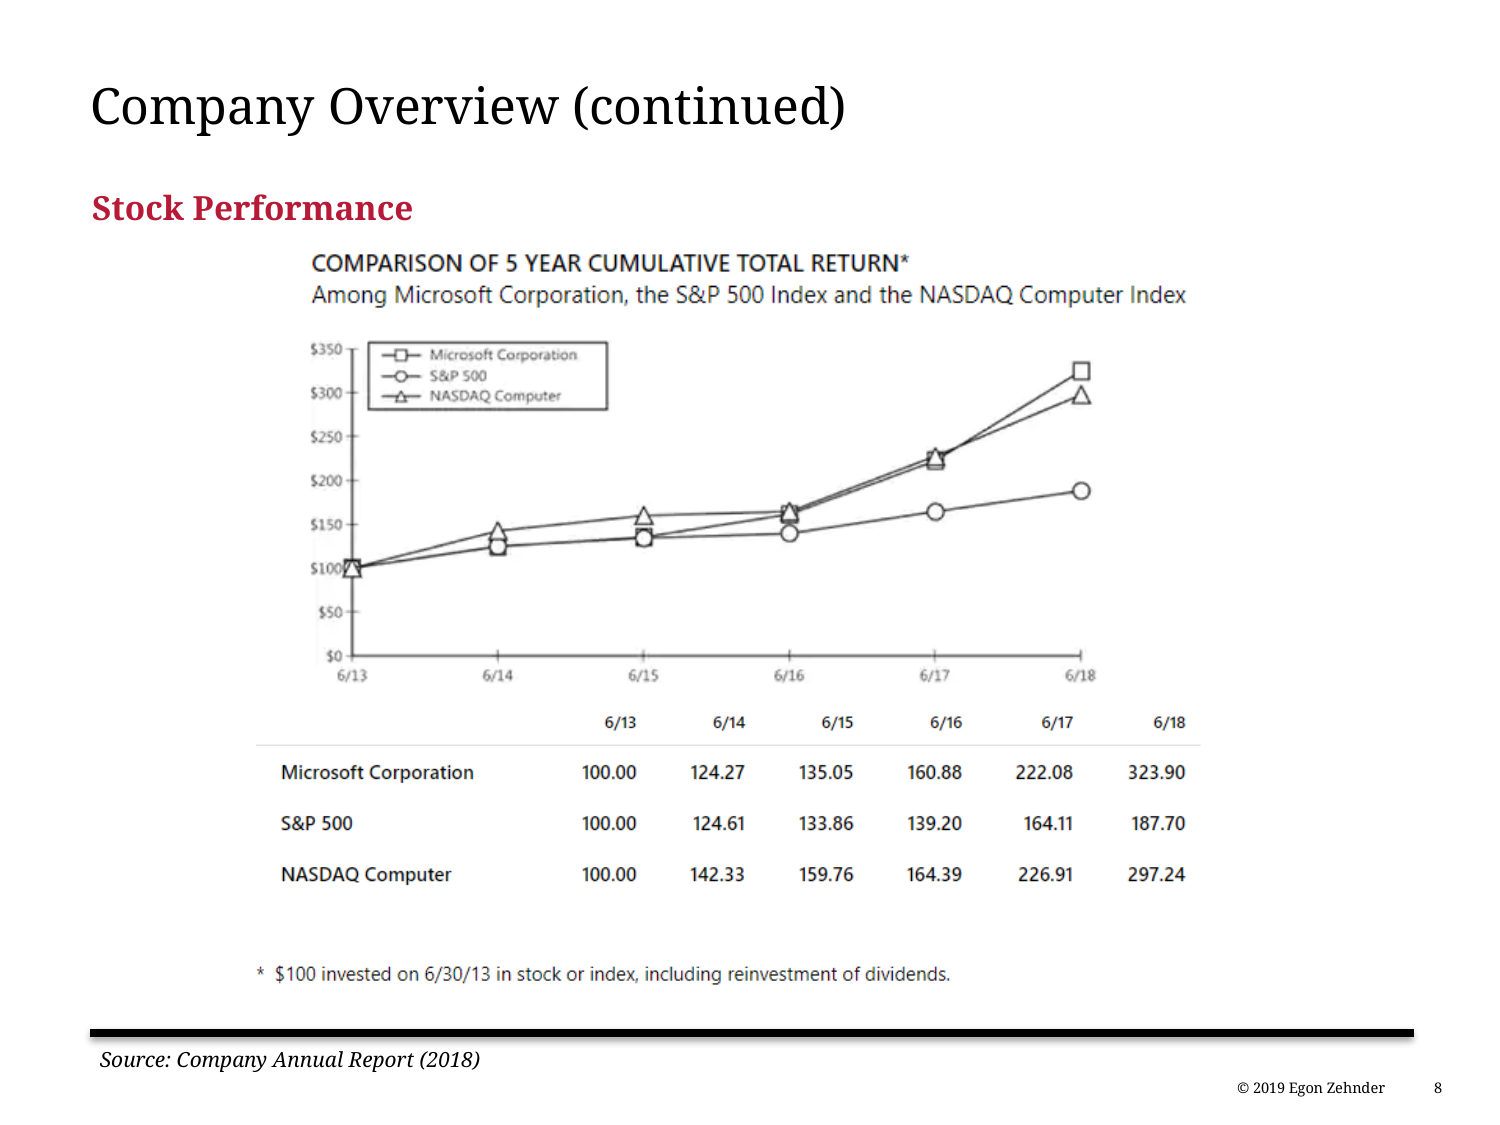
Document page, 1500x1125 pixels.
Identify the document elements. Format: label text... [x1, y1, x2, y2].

text_box Source: Company Annual Report (2018) [99, 1039, 1370, 1080]
list Stock Performance [92, 187, 1414, 996]
picture [246, 239, 1202, 1001]
title Company Overview (continued) [90, 74, 1414, 142]
